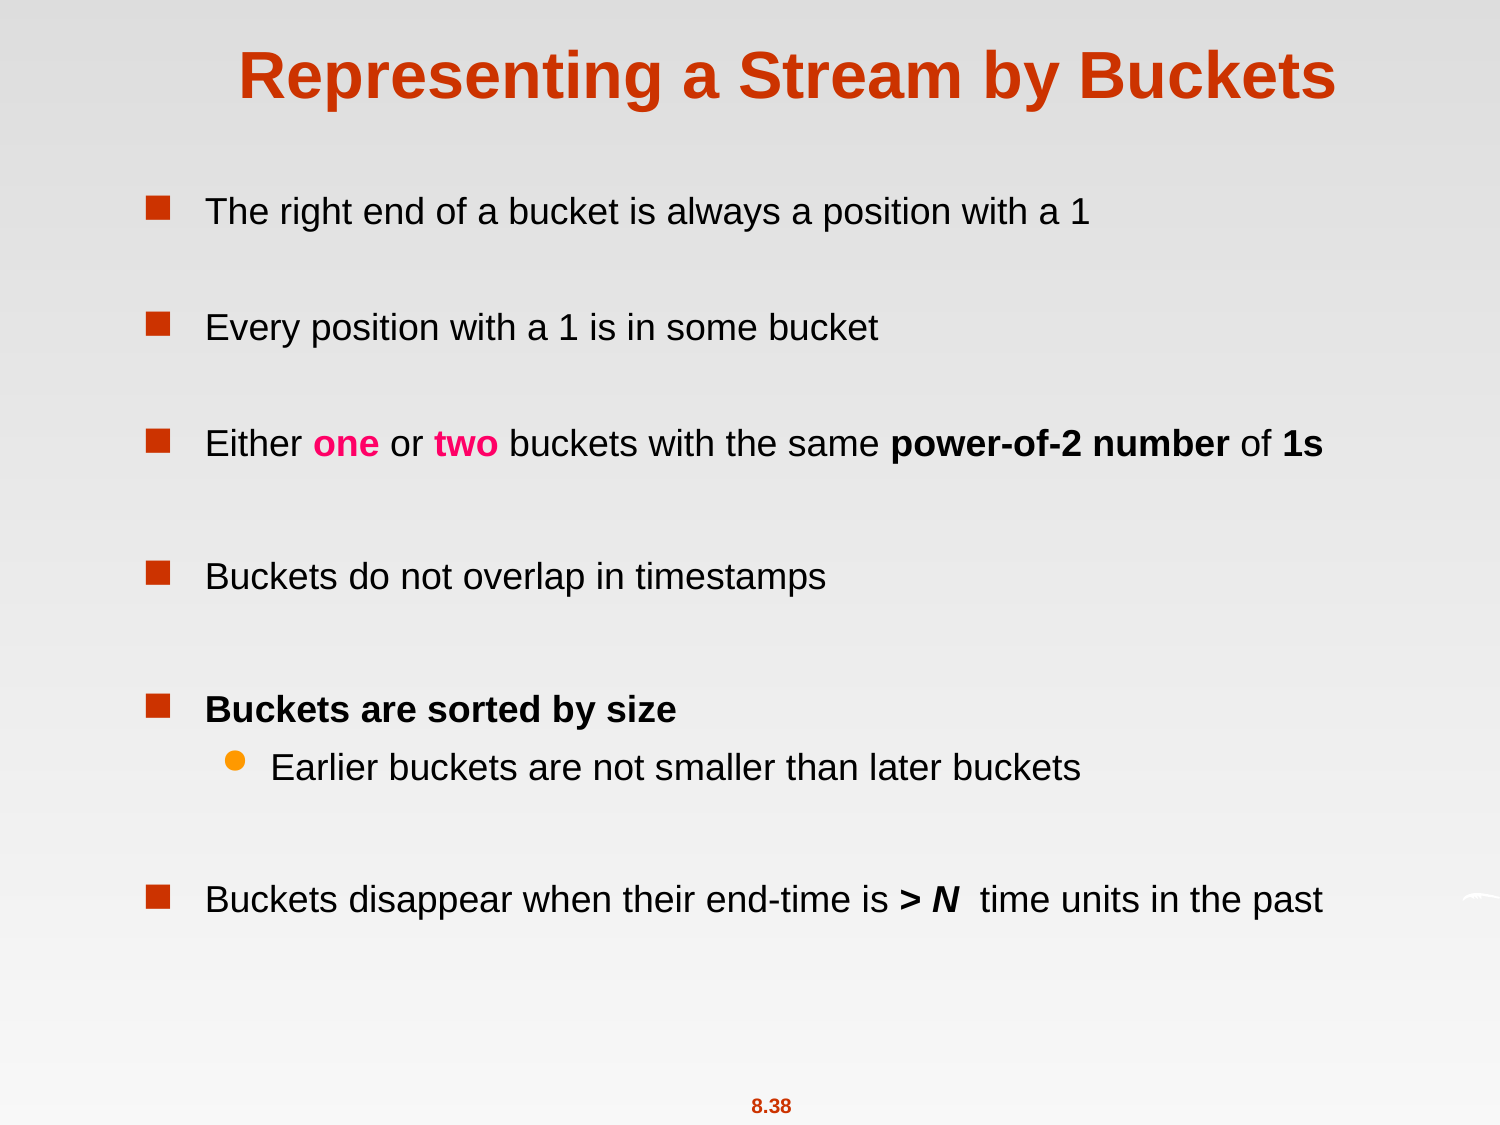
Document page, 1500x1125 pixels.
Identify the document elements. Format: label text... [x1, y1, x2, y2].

title Representing a Stream by Buckets [126, 19, 1451, 120]
list The right end of a bucket is always a position with a 1 Every position with a 1 is in some bucket Either one or two buckets with the same power-of-2 number of 1s Buckets do not overlap in timestamps Buckets are sorted by size Earlier buckets are not smaller than later buckets Buckets disappear when their end-time is > N time units in the past [133, 179, 1391, 984]
